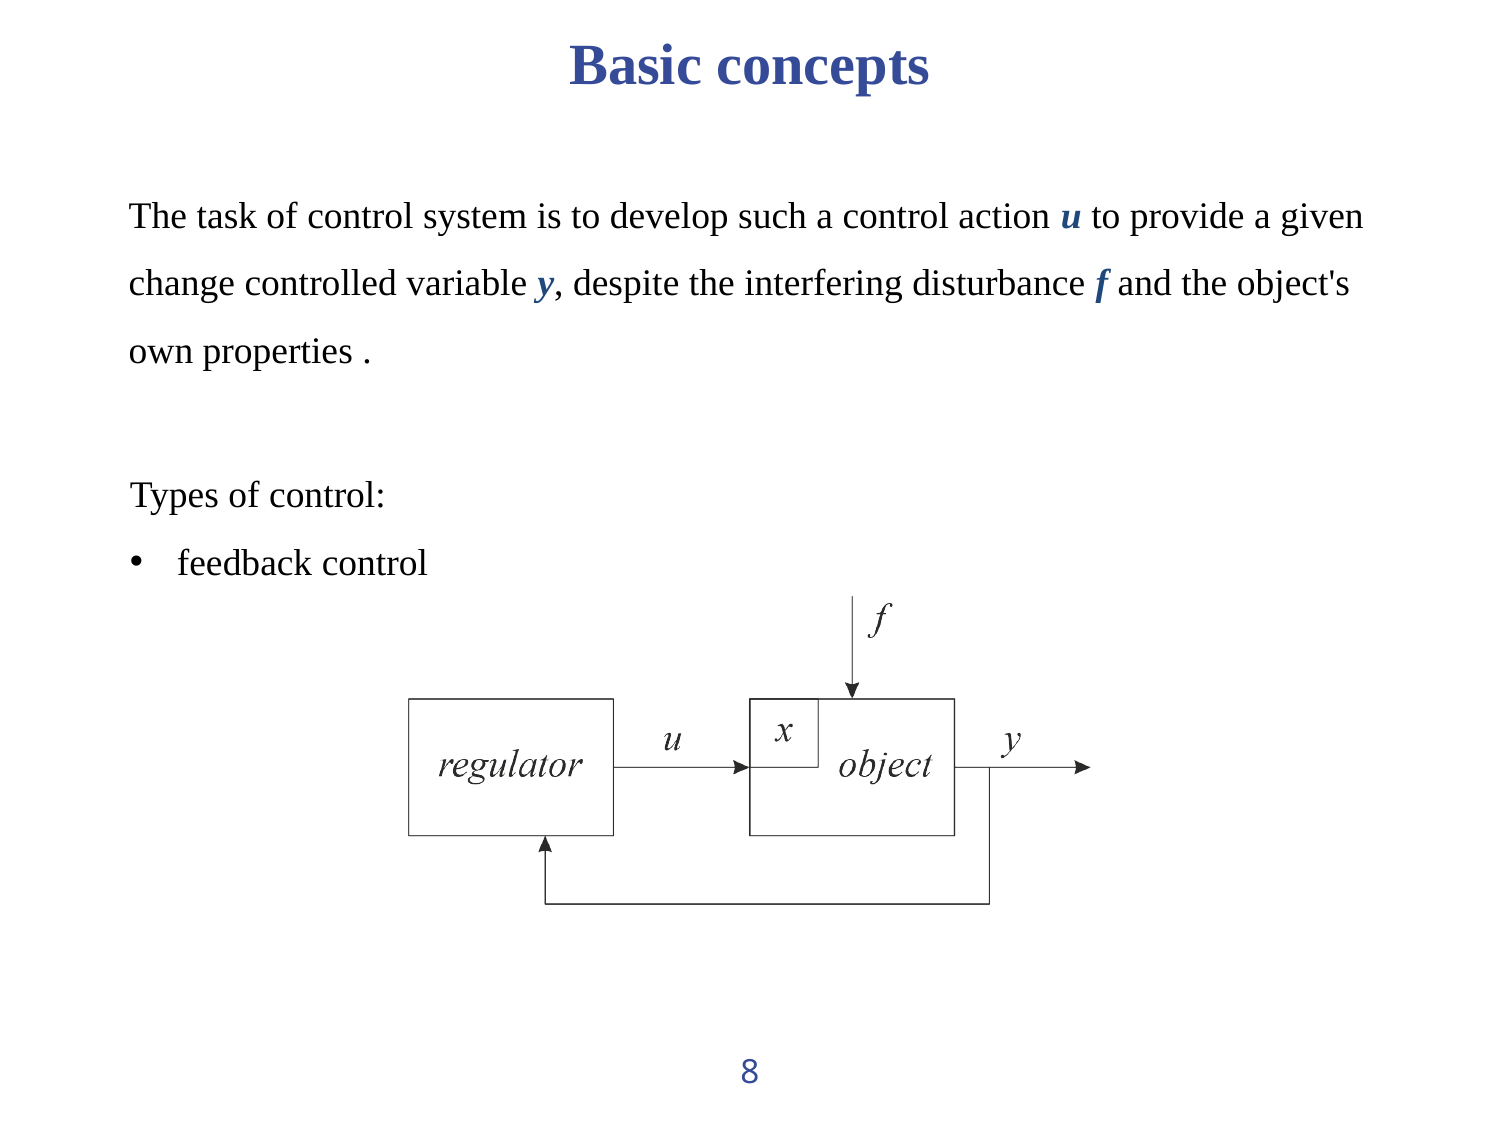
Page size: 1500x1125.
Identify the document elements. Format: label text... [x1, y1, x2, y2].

footer 8 [512, 1042, 988, 1103]
picture [340, 562, 1160, 938]
title Basic concepts [0, 19, 1500, 161]
text_box Types of control: feedback control [113, 440, 1437, 591]
text_box The task of control system is to develop such a control action u to provide a given change controlled variable y, despite the interfering disturbance f and the object's own properties . [112, 160, 1435, 379]
